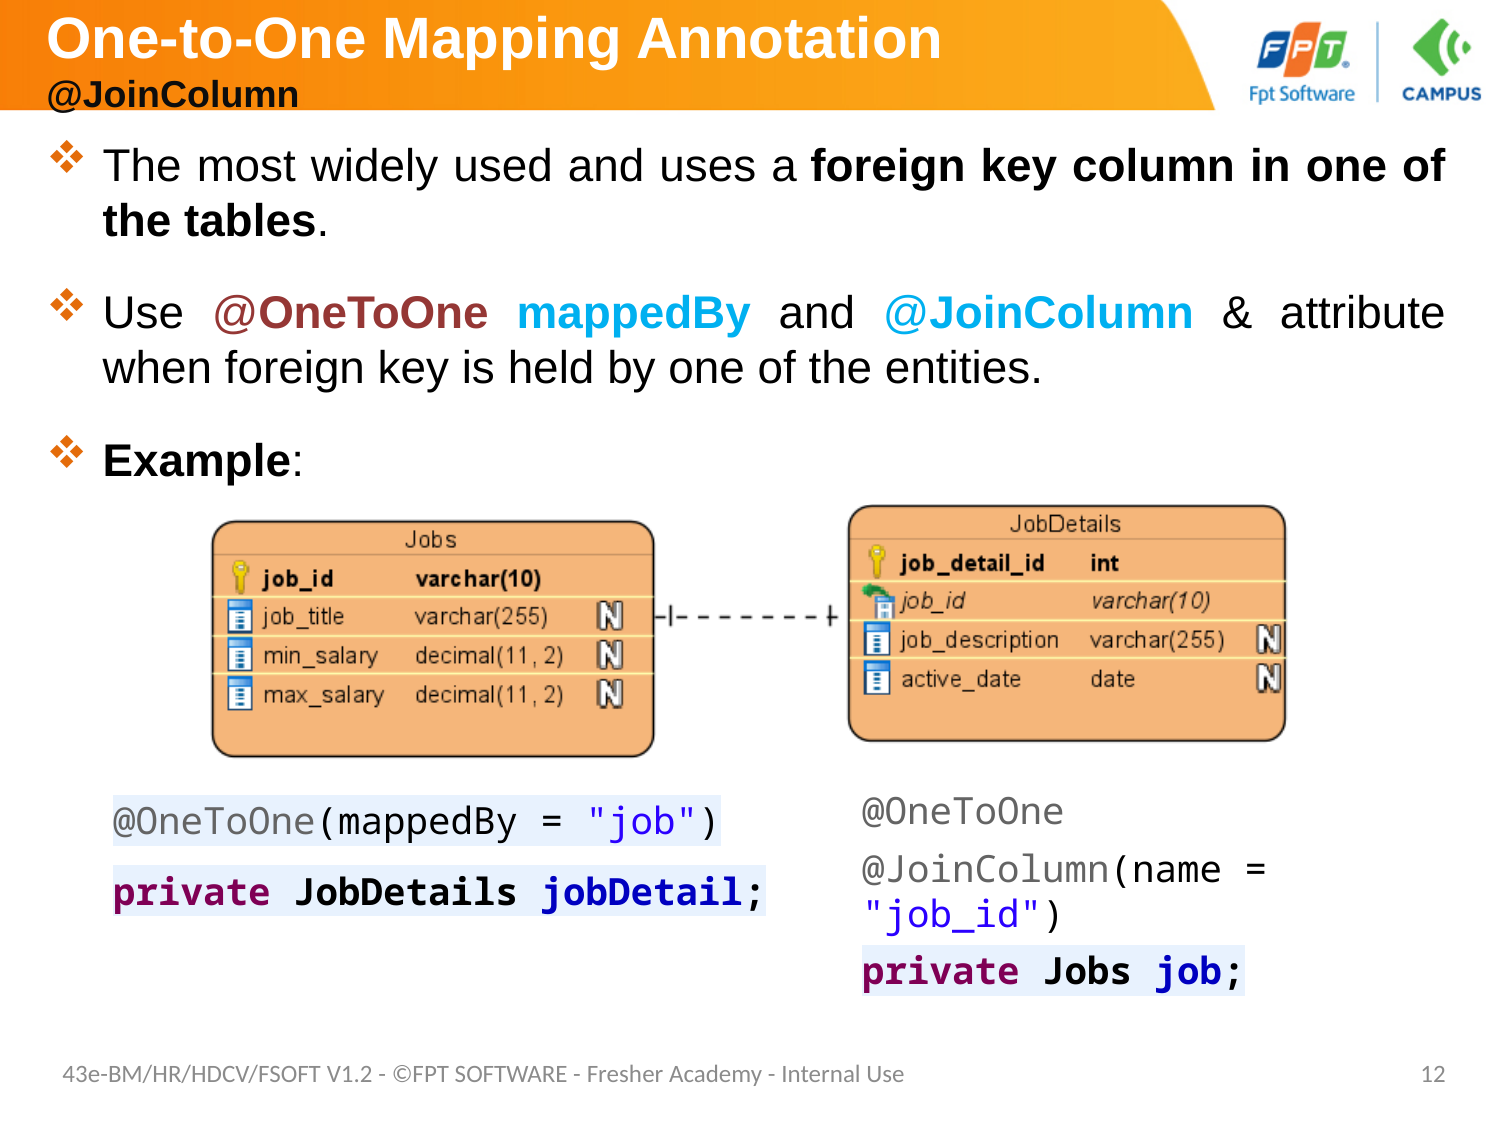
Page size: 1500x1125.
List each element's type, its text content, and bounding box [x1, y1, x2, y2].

picture [0, 0, 1500, 1125]
list The most widely used and uses a foreign key column in one of the tables. Use @OneToOne mappedBy and @JoinColumn & attribute when foreign key is held by one of the entities. Example: [31, 127, 1461, 1020]
text_box @OneToOne @JoinColumn(name = "job_id") private Jobs job; [847, 779, 1483, 1000]
footer 43e-BM/HR/HDCV/FSOFT V1.2 - ©FPT SOFTWARE - Fresher Academy - Internal Use [31, 1042, 938, 1103]
text_box @OneToOne(mappedBy = "job") private JobDetails jobDetail; [98, 790, 781, 920]
title One-to-One Mapping Annotation @JoinColumn [31, 3, 1461, 111]
slide_number 12 [1074, 1042, 1461, 1103]
